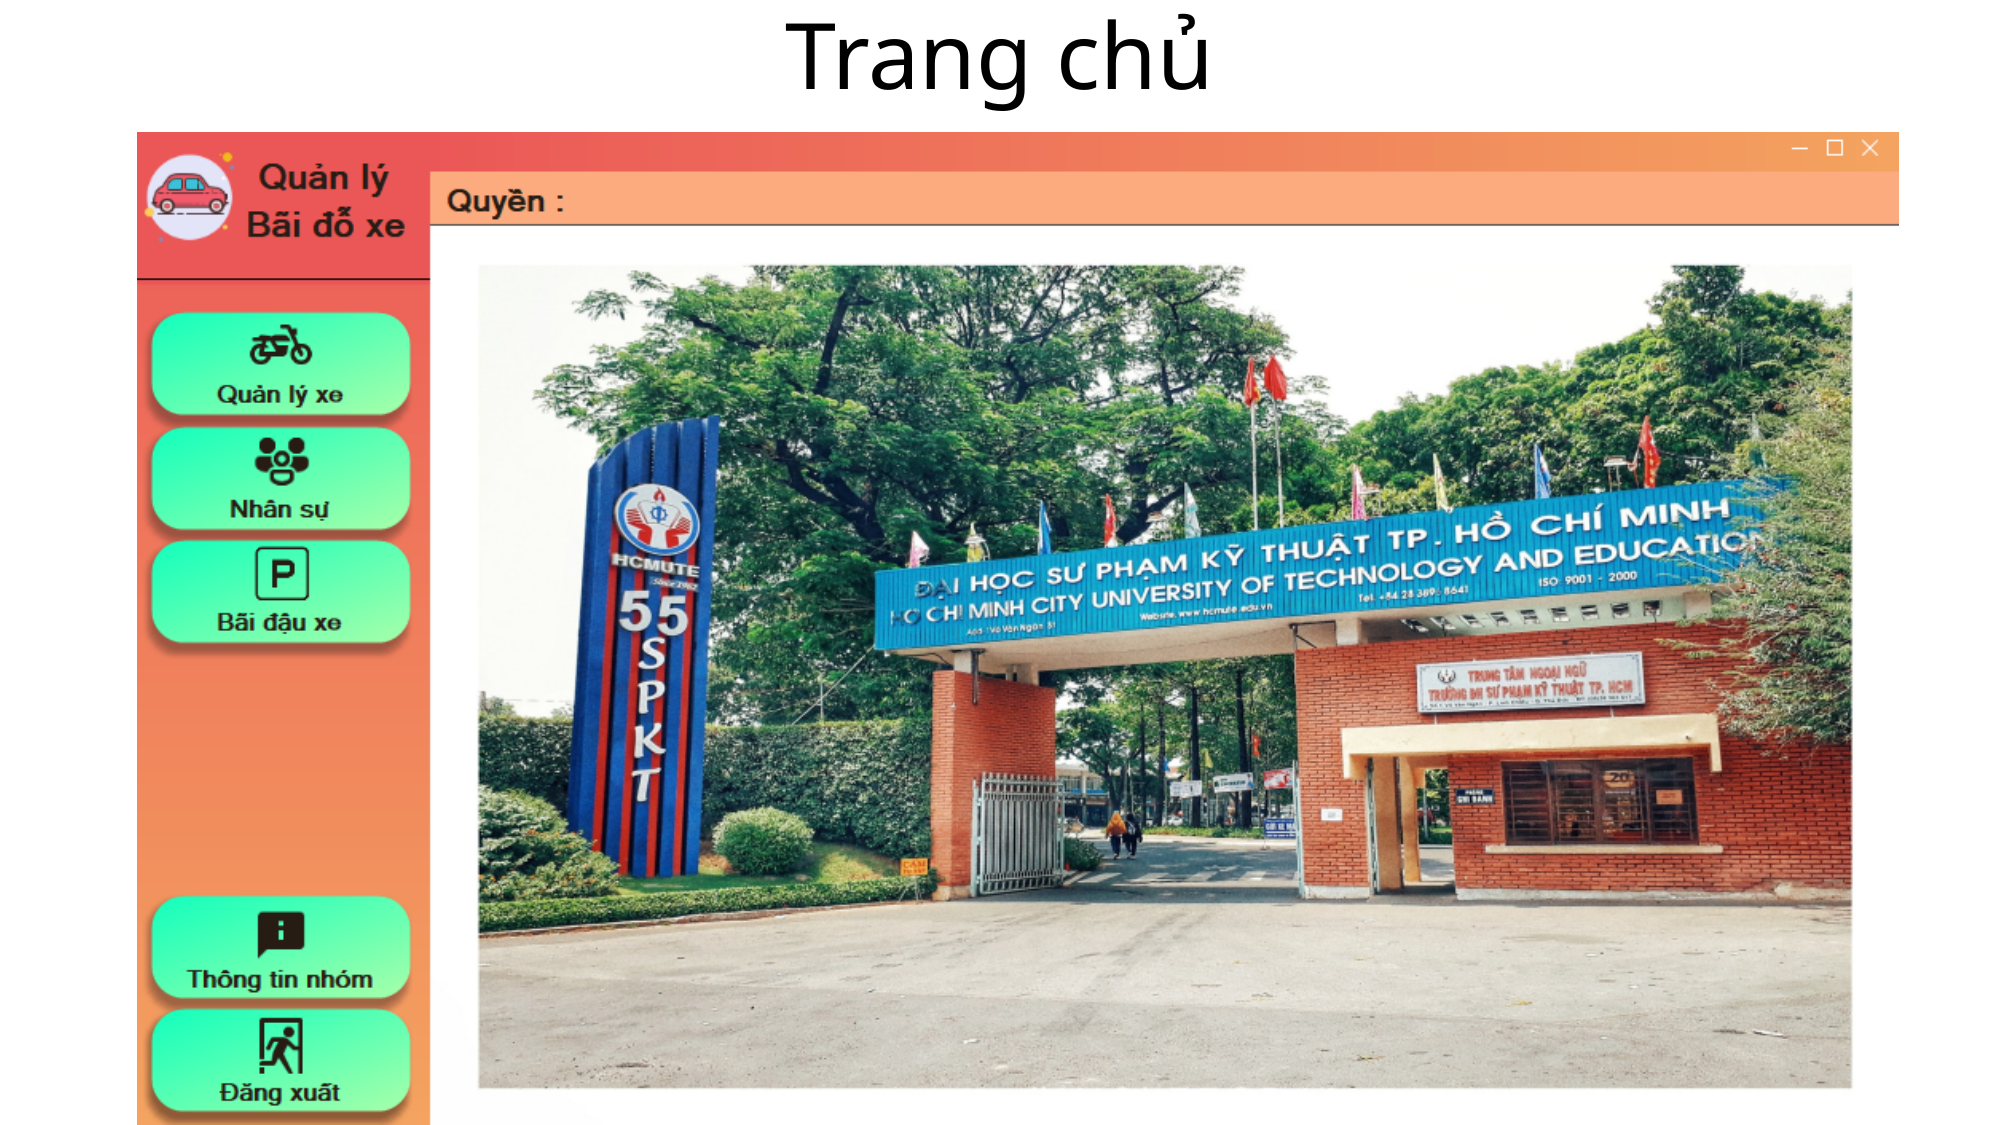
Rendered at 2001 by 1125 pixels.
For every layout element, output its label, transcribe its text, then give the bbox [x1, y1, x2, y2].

title Trang chủ [137, 0, 1863, 132]
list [137, 132, 1899, 1125]
